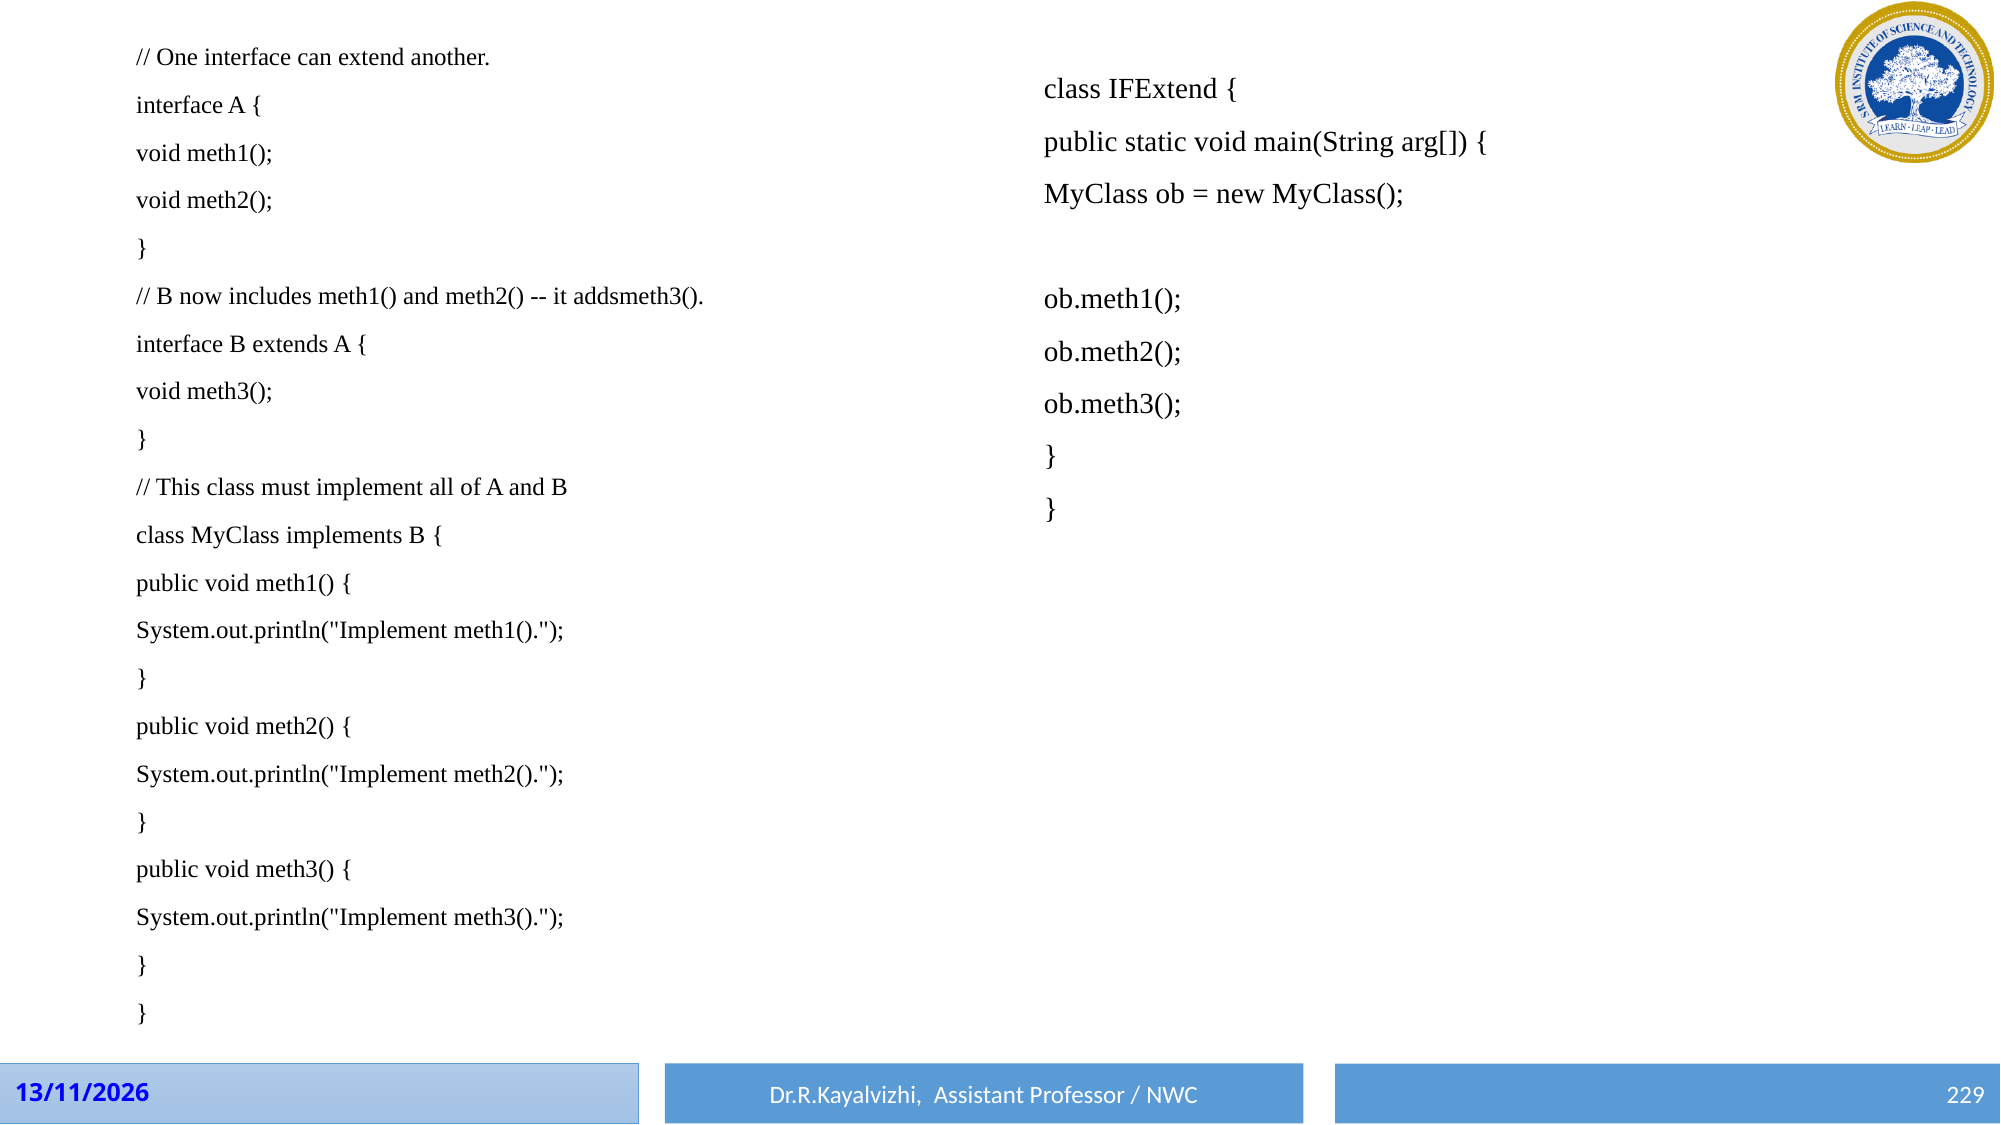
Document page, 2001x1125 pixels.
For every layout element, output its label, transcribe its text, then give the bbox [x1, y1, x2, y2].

picture [1835, 1, 1994, 163]
text_box Dr.R.Kayalvizhi, Assistant Professor / NWC [664, 1063, 1304, 1124]
text_box 01-08-2023 [0, 1063, 639, 1124]
list // One interface can extend another. interface A { void meth1(); void meth2(); } // B now includes meth1() and meth2() -- it addsmeth3(). interface B extends A { void meth3(); } // This class must implement all of A and B class MyClass implements B { public void meth1() { System.out.println("Implement meth1()."); } public void meth2() { System.out.println("Implement meth2()."); } public void meth3() { System.out.println("Implement meth3()."); } } [121, 36, 972, 751]
list class IFExtend { public static void main(String arg[]) { MyClass ob = new MyClass(); ob.meth1(); ob.meth2(); ob.meth3(); } } [1028, 66, 1879, 781]
slide_number 229 [1335, 1063, 2000, 1124]
